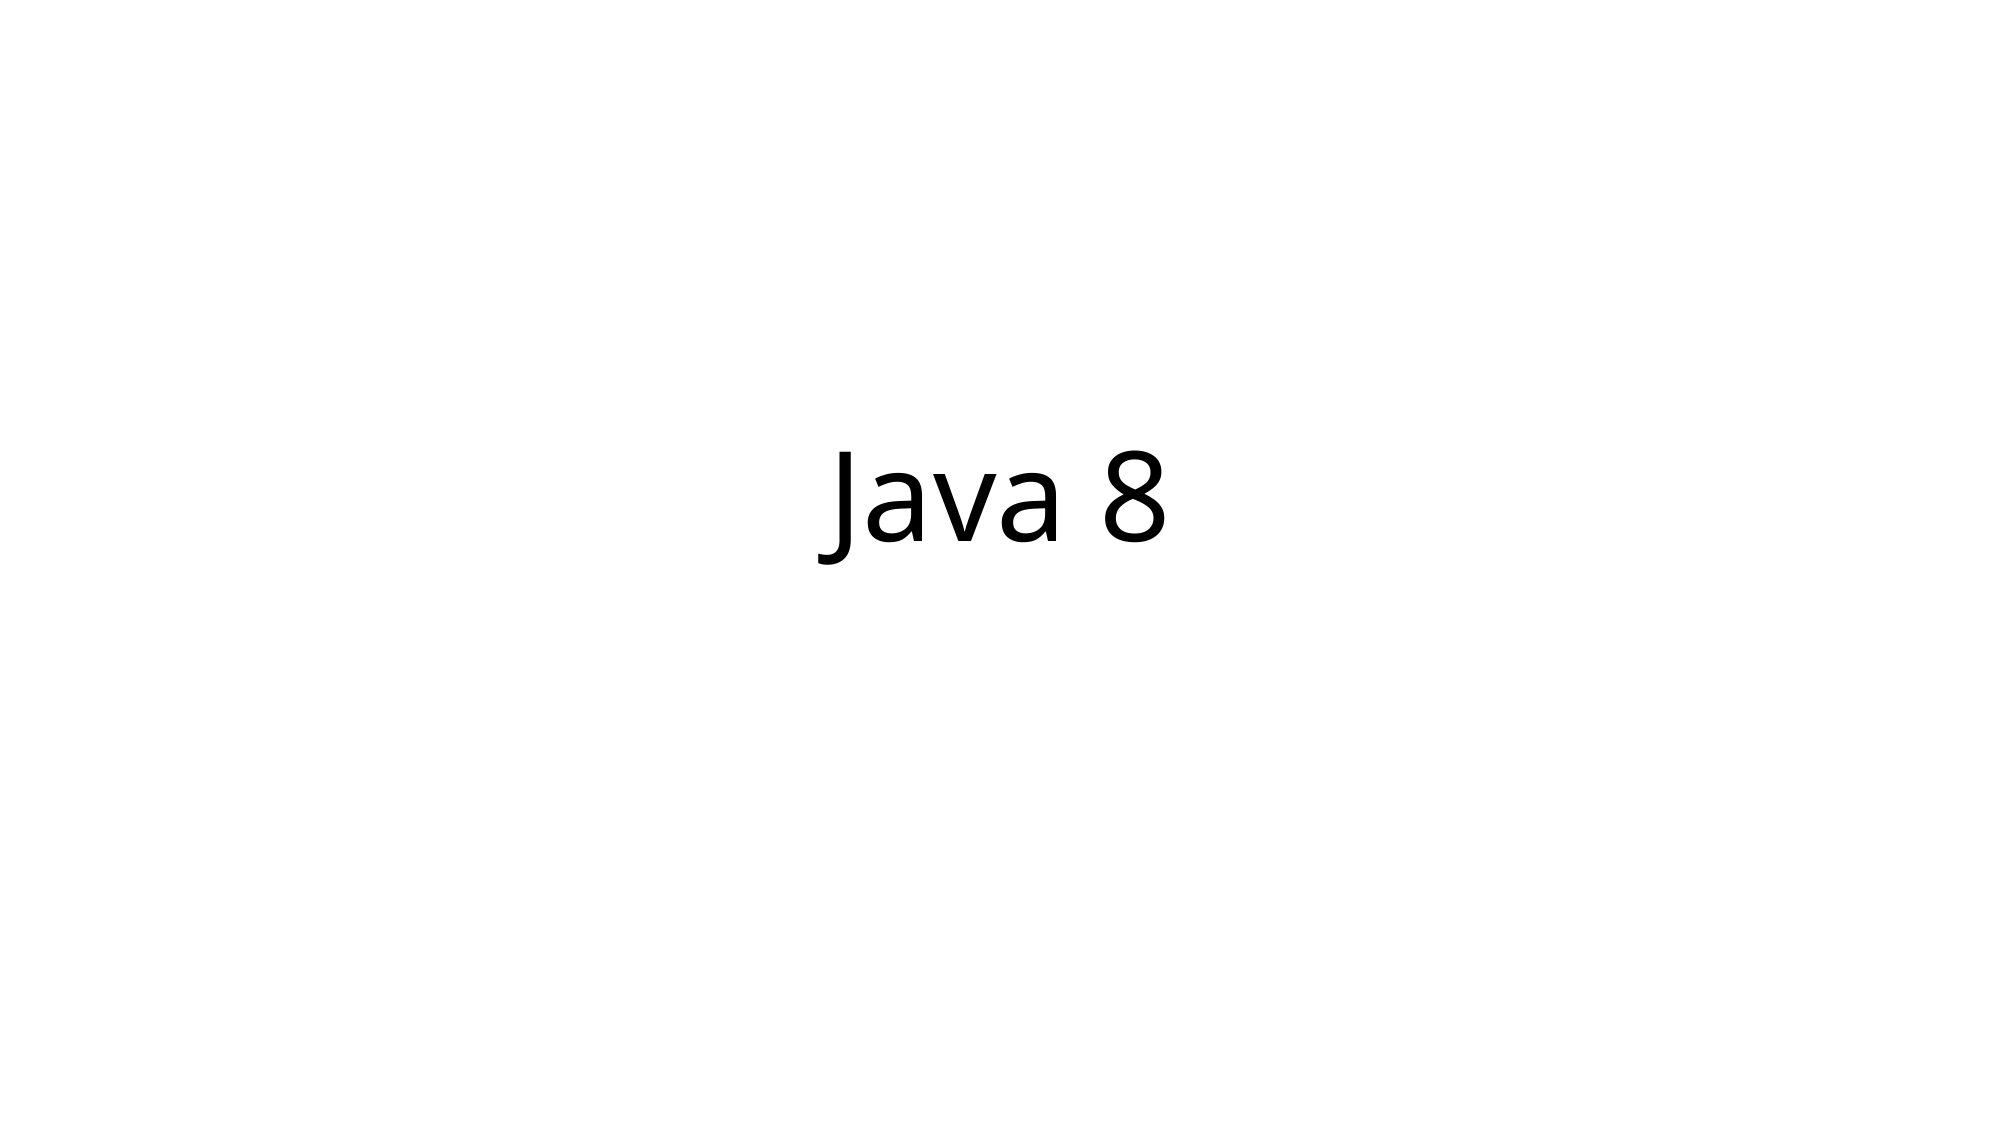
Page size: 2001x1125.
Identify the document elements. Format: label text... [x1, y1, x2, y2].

title Java 8 [249, 184, 1750, 576]
